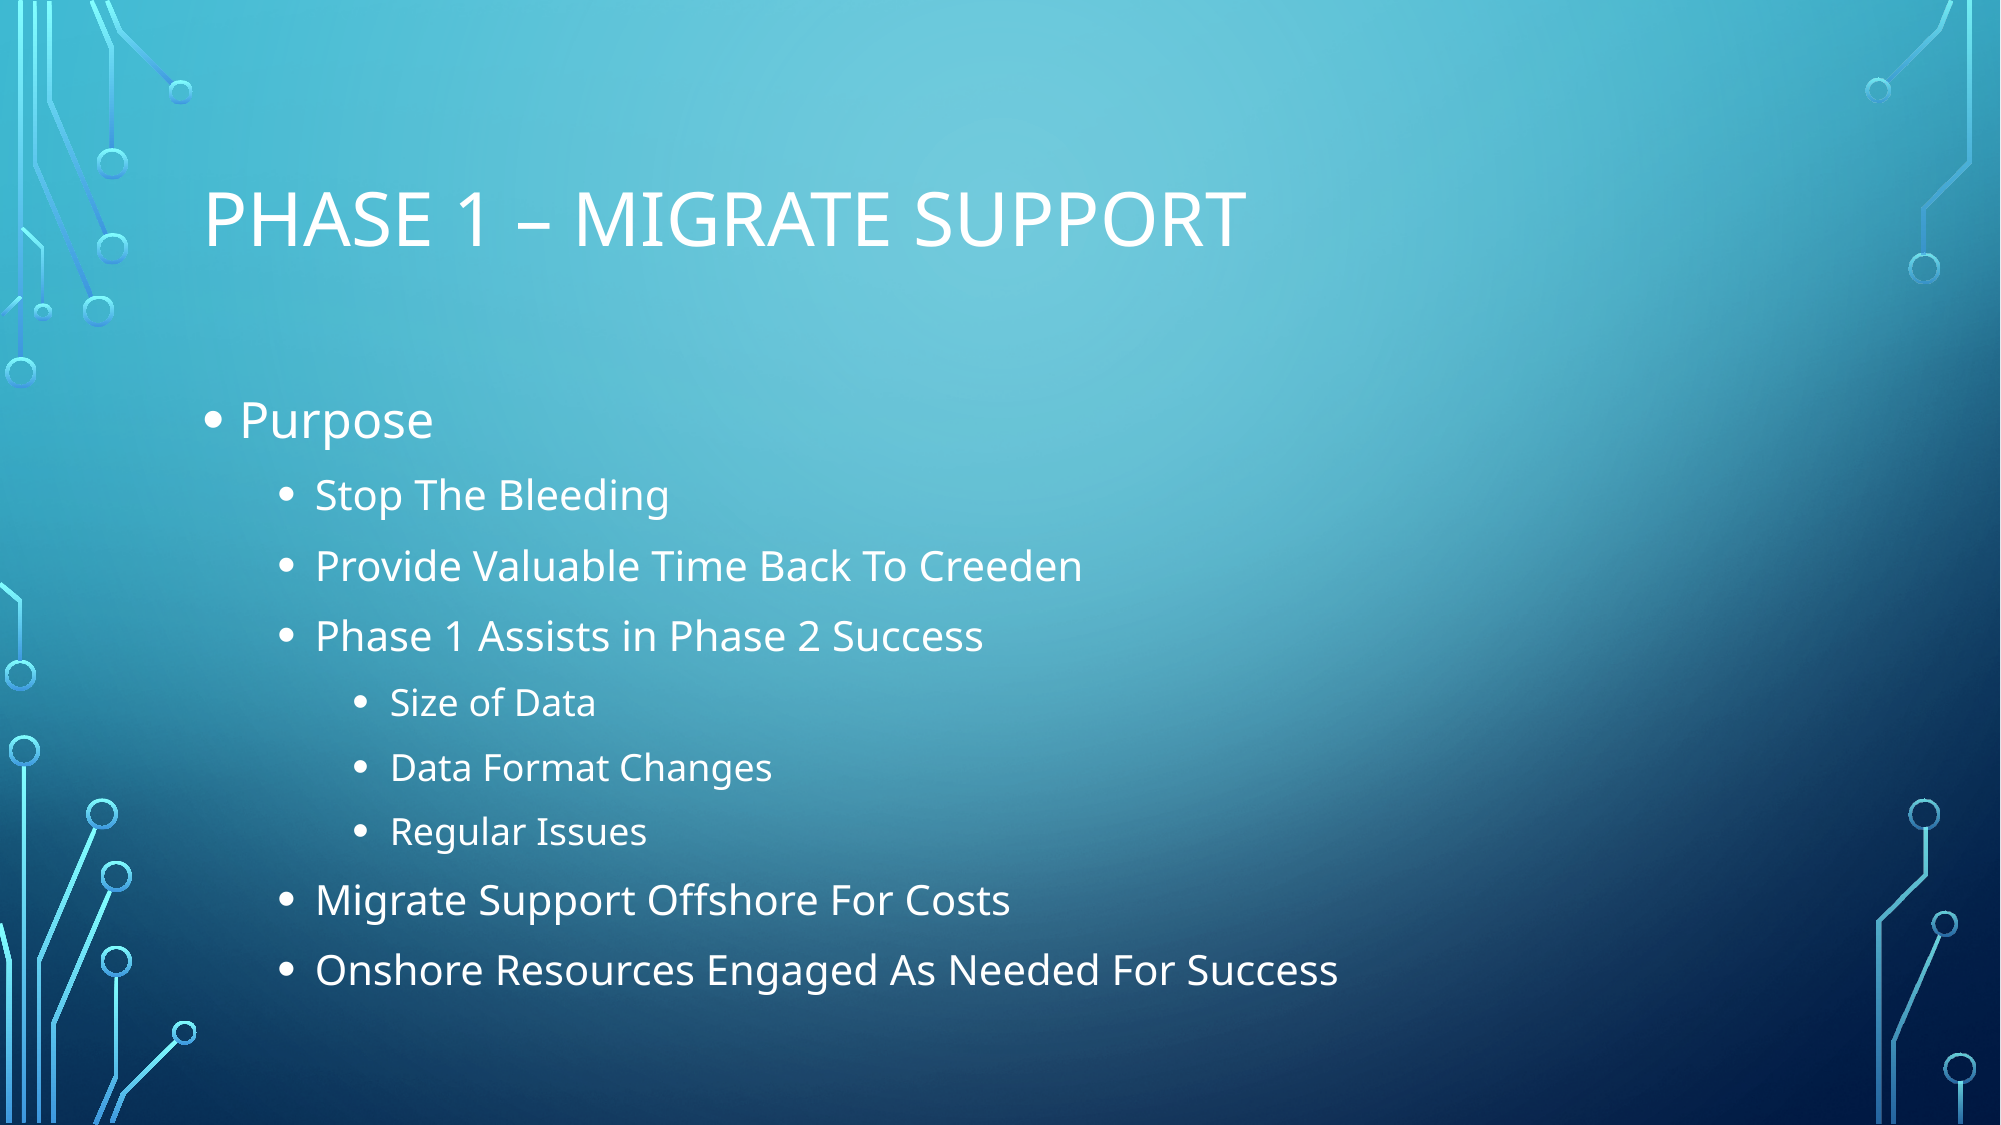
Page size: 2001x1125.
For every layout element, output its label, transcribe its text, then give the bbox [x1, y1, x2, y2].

title Phase 1 – Migrate support [187, 101, 1813, 344]
list Purpose Stop The Bleeding Provide Valuable Time Back To Creeden Phase 1 Assists in Phase 2 Success Size of Data Data Format Changes Regular Issues Migrate Support Offshore For Costs Onshore Resources Engaged As Needed For Success [187, 369, 1813, 1125]
